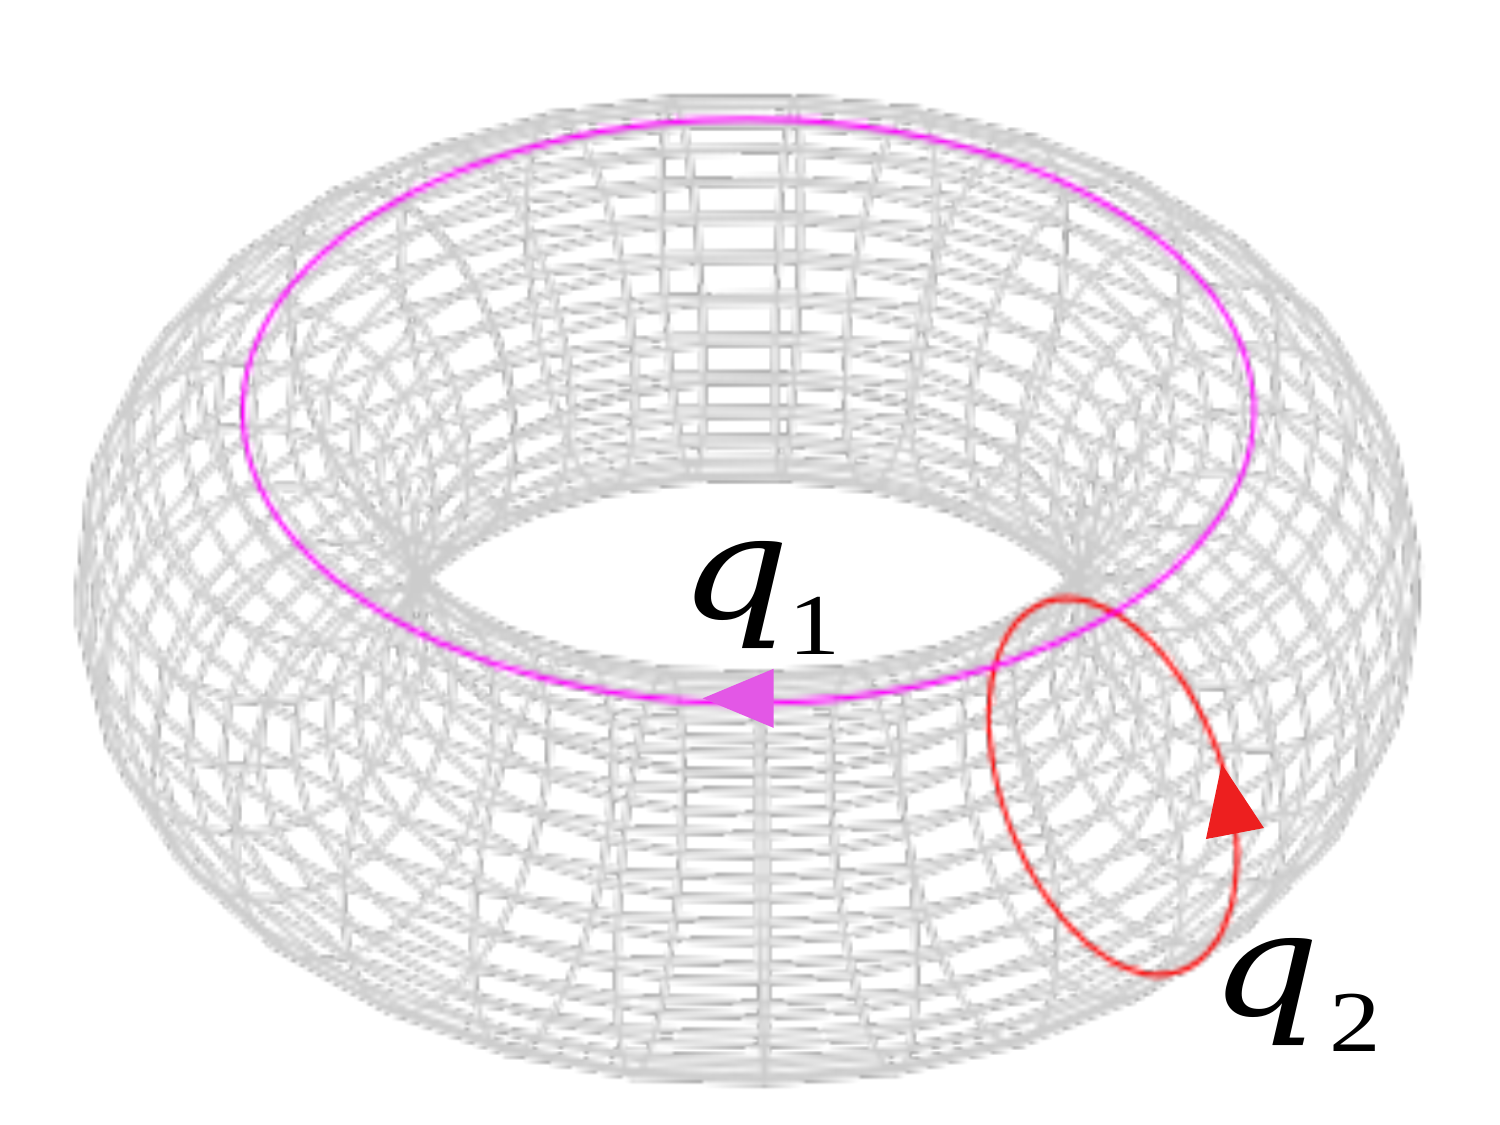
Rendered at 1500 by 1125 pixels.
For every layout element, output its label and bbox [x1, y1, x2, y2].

text_box [48, 60, 1471, 1125]
